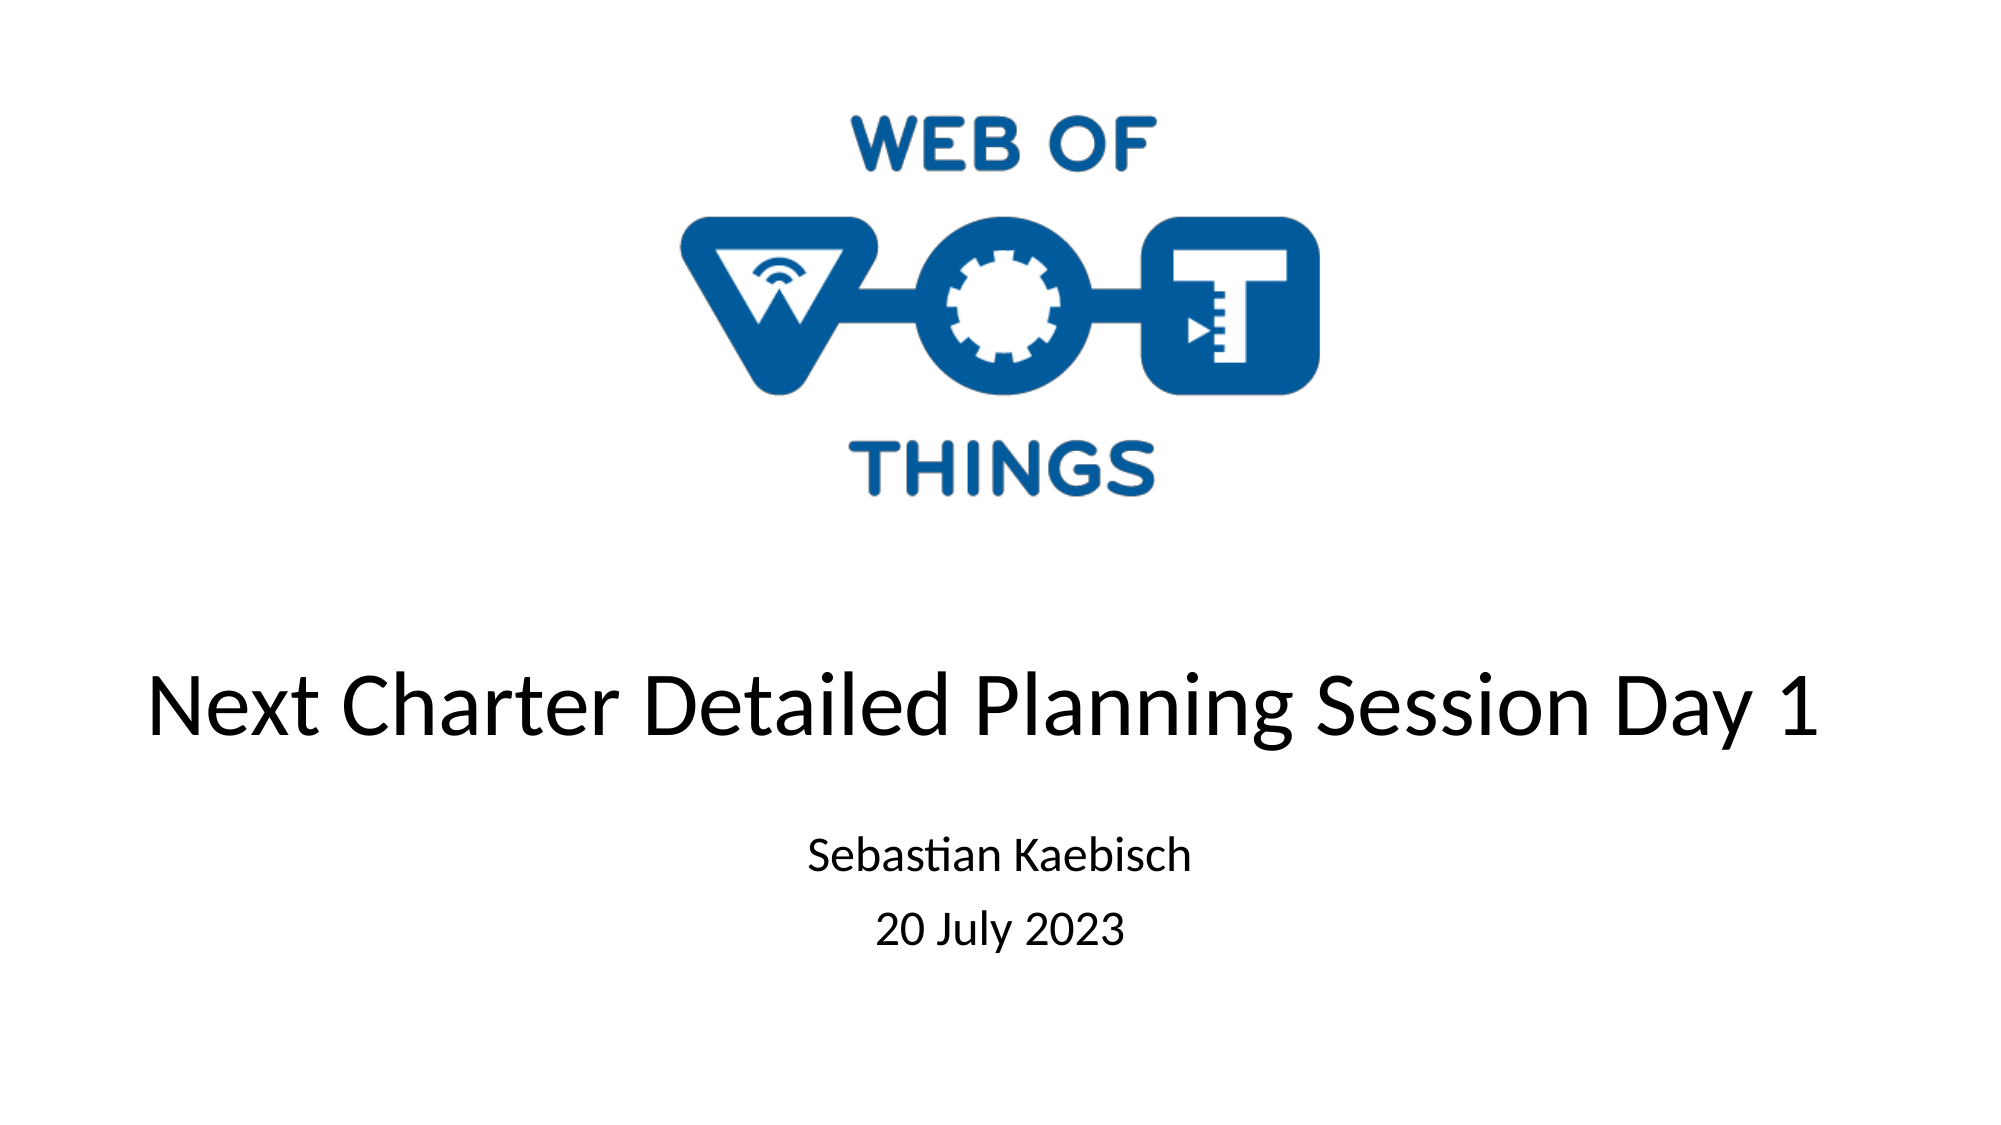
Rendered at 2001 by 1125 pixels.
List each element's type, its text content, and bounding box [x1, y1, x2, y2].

picture [619, 79, 1381, 533]
title Next Charter Detailed Planning Session Day 1 [86, 535, 1884, 777]
subtitle Sebastian Kaebisch 20 July 2023 [249, 820, 1750, 1007]
